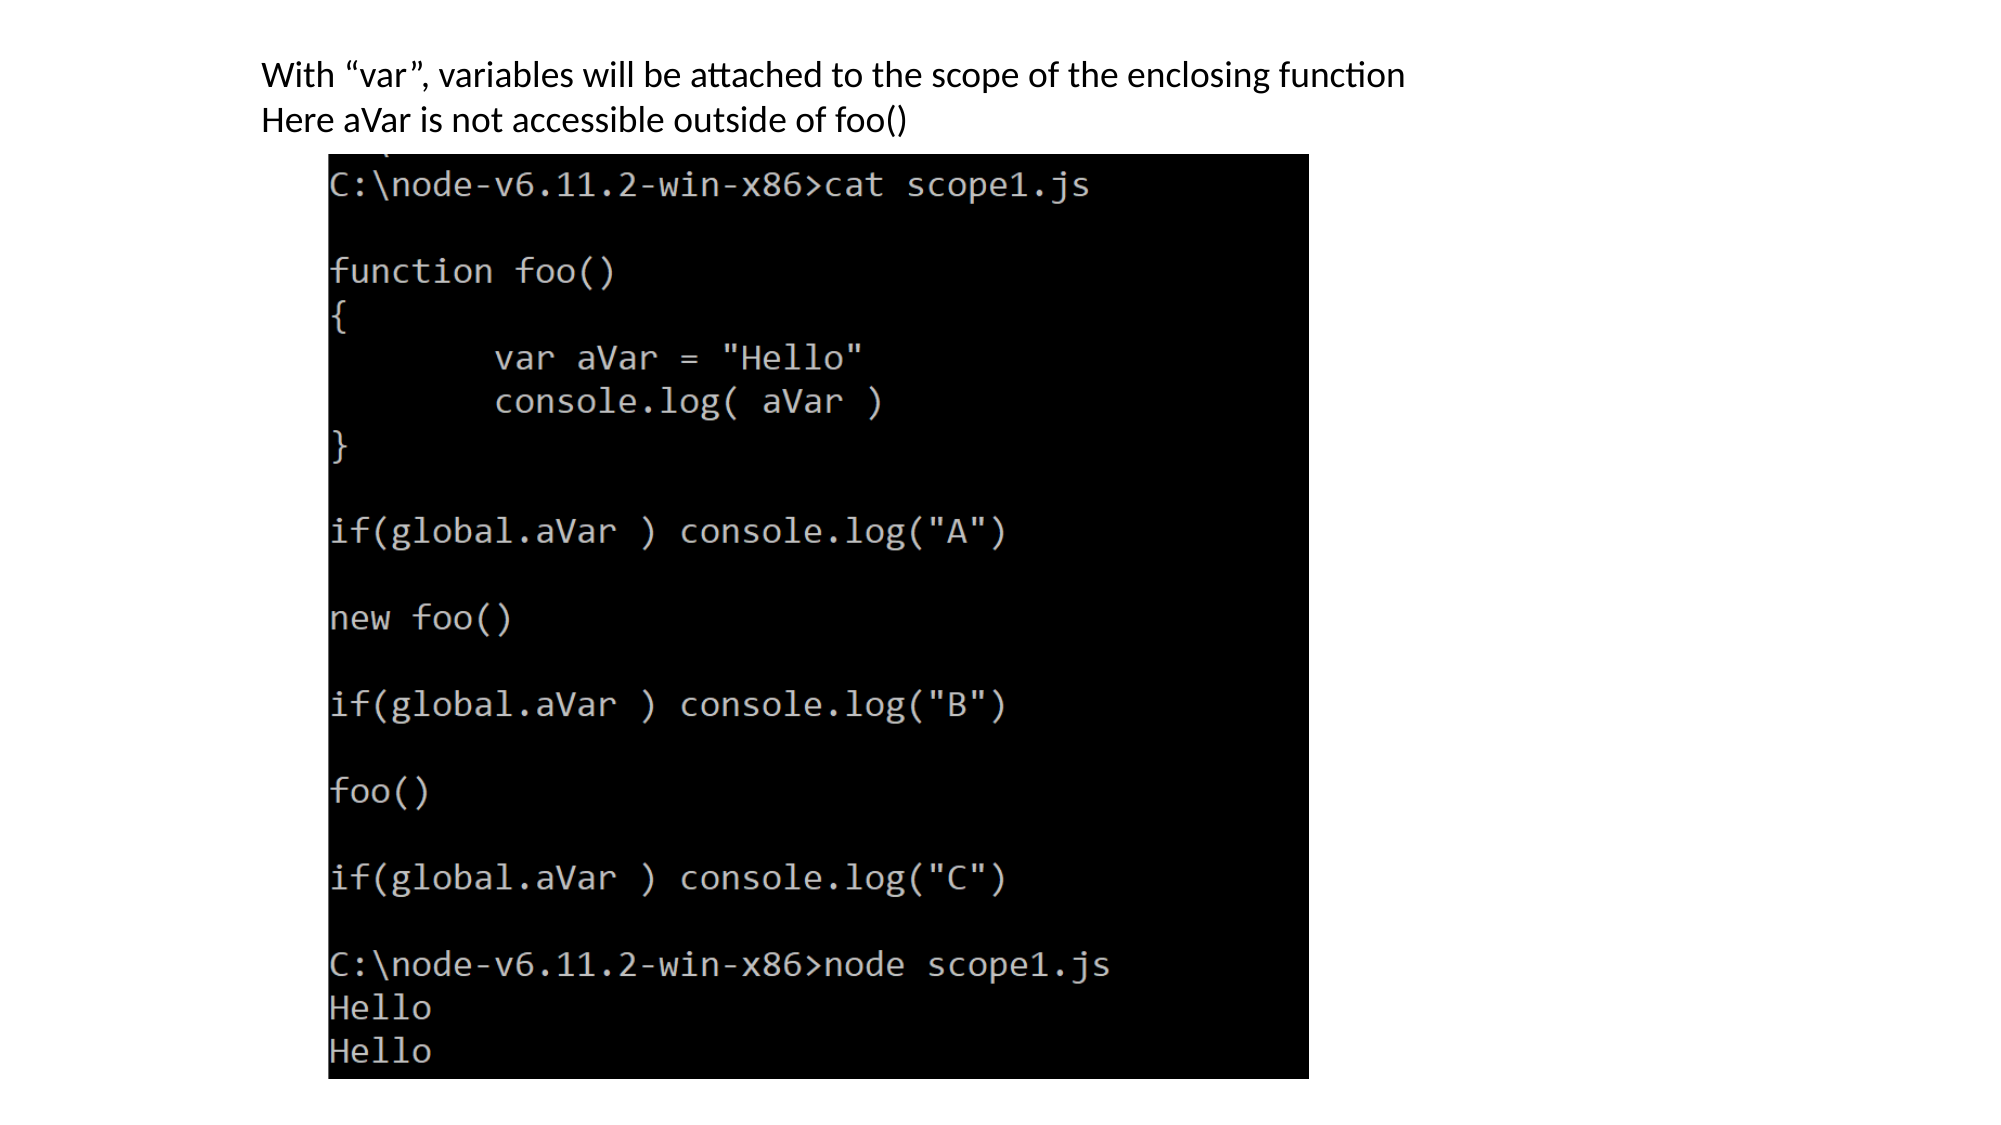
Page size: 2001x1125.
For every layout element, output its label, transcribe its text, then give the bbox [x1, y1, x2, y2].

picture [328, 154, 1309, 1079]
text_box With “var”, variables will be attached to the scope of the enclosing function Here aVar is not accessible outside of foo() [246, 42, 1423, 148]
